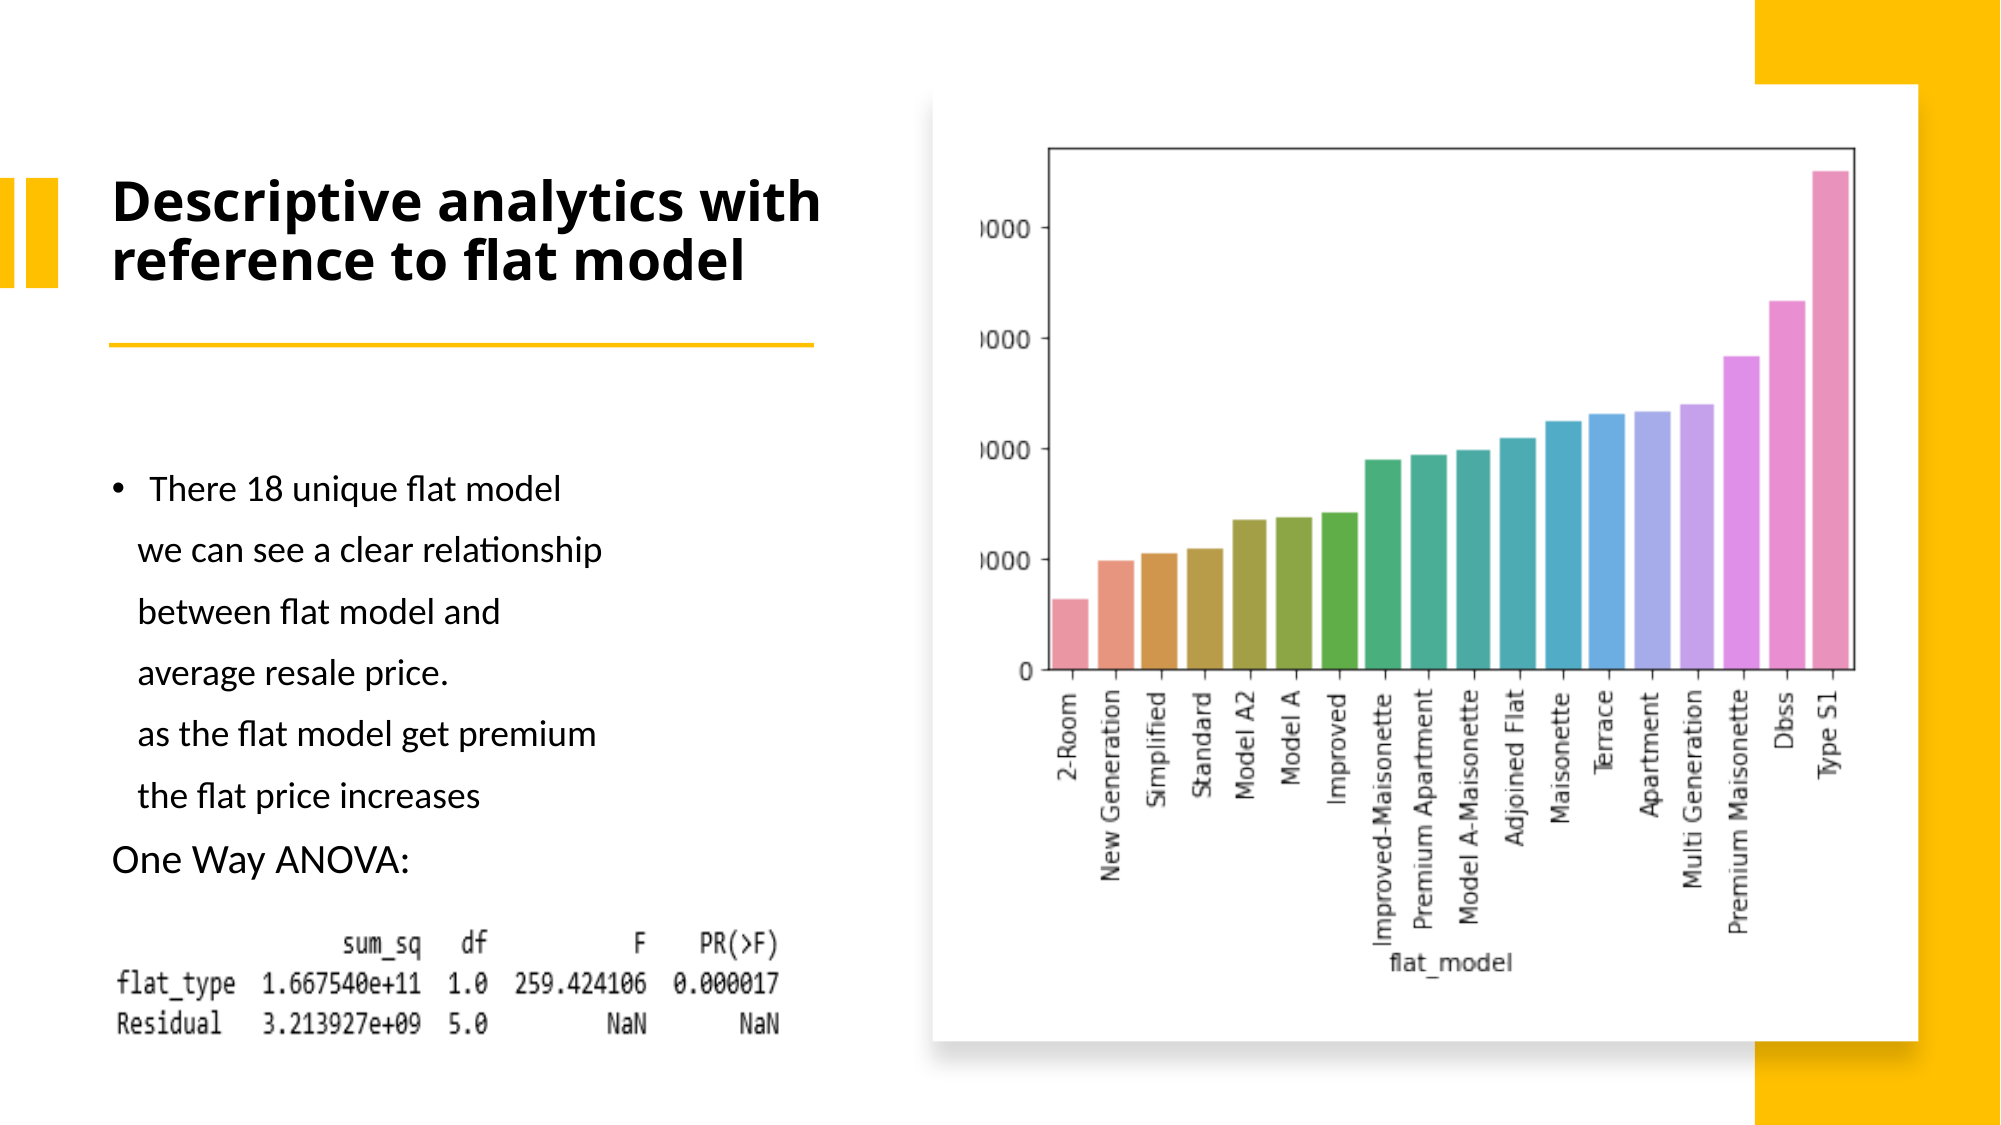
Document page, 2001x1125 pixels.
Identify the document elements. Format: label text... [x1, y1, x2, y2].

list There 18 unique flat model we can see a clear relationship between flat model and average resale price. as the flat model get premium the flat price increases One Way ANOVA: [96, 382, 845, 1036]
text_box [932, 83, 1919, 1042]
text_box [0, 0, 1754, 1125]
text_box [0, 177, 59, 289]
title Descriptive analytics with reference to flat model [96, 140, 845, 326]
picture [980, 131, 1871, 994]
text_box [108, 342, 815, 348]
text_box [1754, 0, 2000, 1125]
picture [108, 909, 815, 1070]
